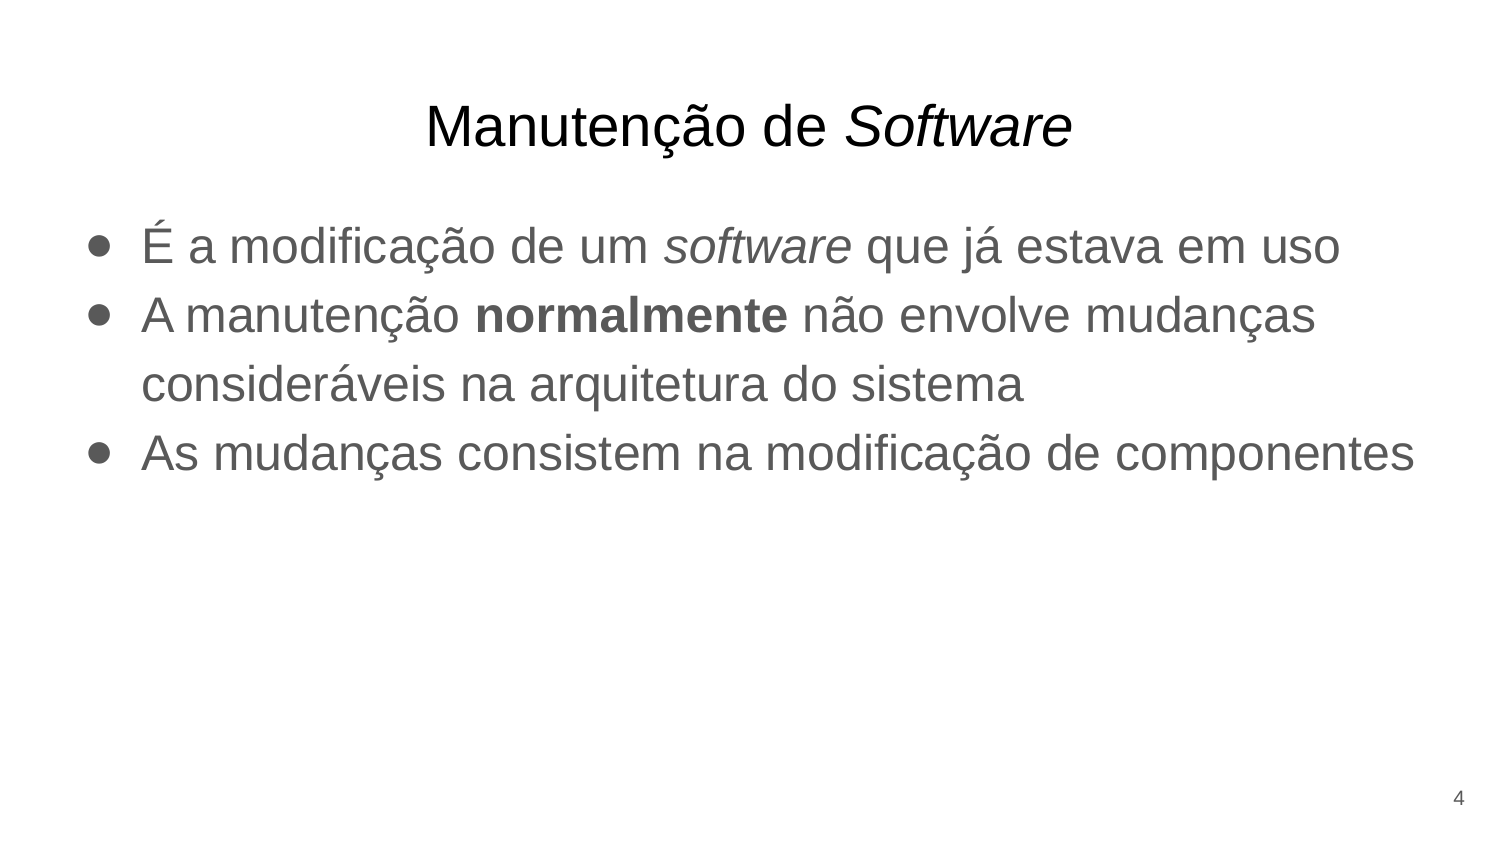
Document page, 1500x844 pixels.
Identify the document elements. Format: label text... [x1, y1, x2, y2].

slide_number 4 [1389, 764, 1480, 830]
title Manutenção de Software [51, 72, 1449, 167]
list É a modificação de um software que já estava em uso A manutenção normalmente não envolve mudanças consideráveis na arquitetura do sistema As mudanças consistem na modificação de componentes [51, 189, 1449, 750]
